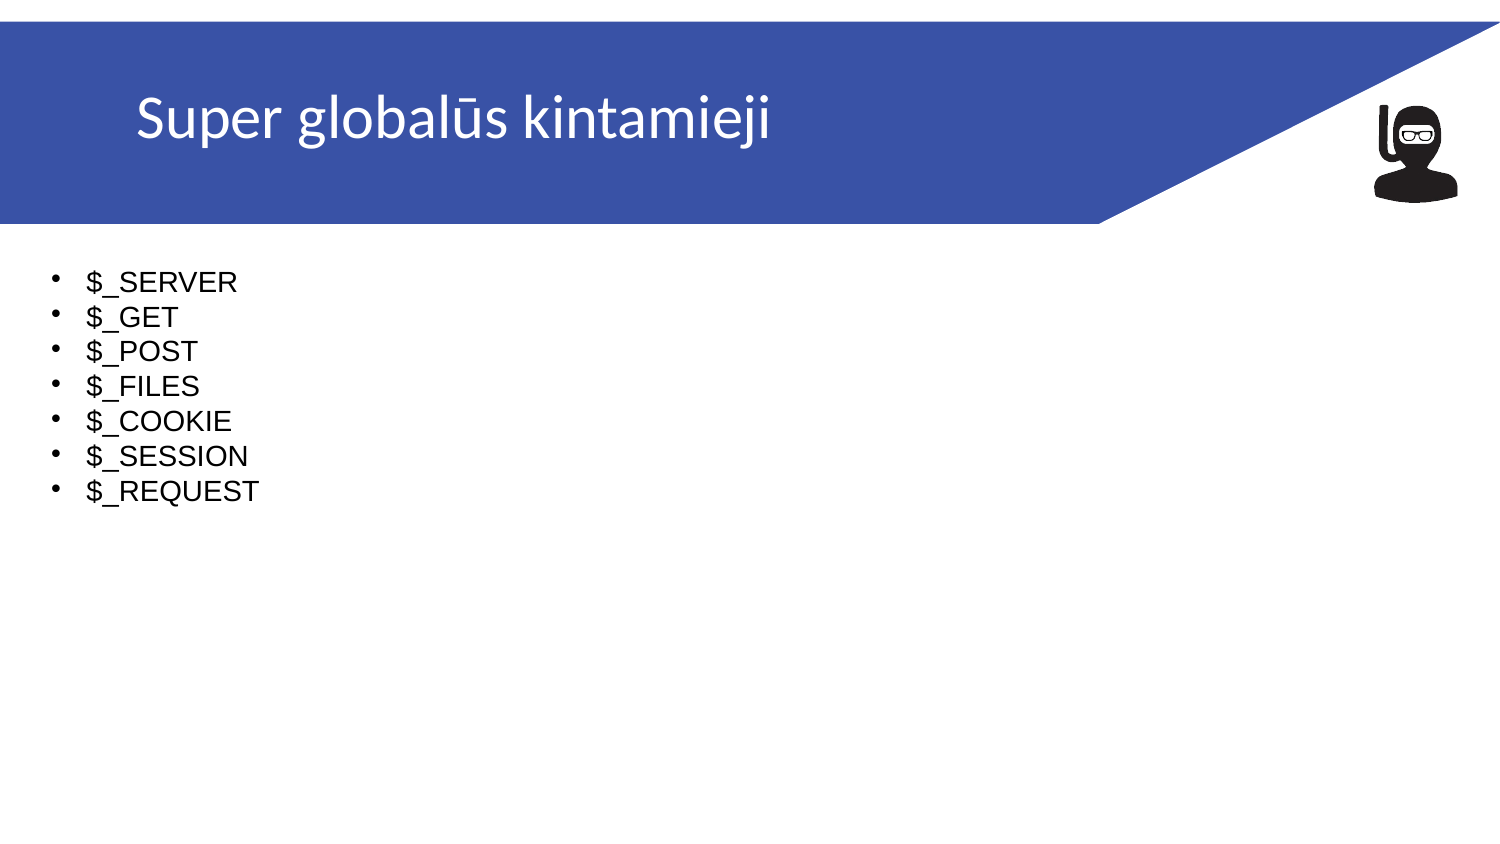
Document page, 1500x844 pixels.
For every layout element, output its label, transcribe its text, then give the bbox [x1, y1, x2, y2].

picture [1326, 72, 1500, 211]
text_box [1096, 113, 1500, 227]
text_box $_SERVER $_GET $_POST $_FILES $_COOKIE $_SESSION $_REQUEST [36, 247, 1389, 789]
text_box [1406, 24, 1500, 72]
text_box Super globalūs kintamieji [122, 72, 1325, 167]
